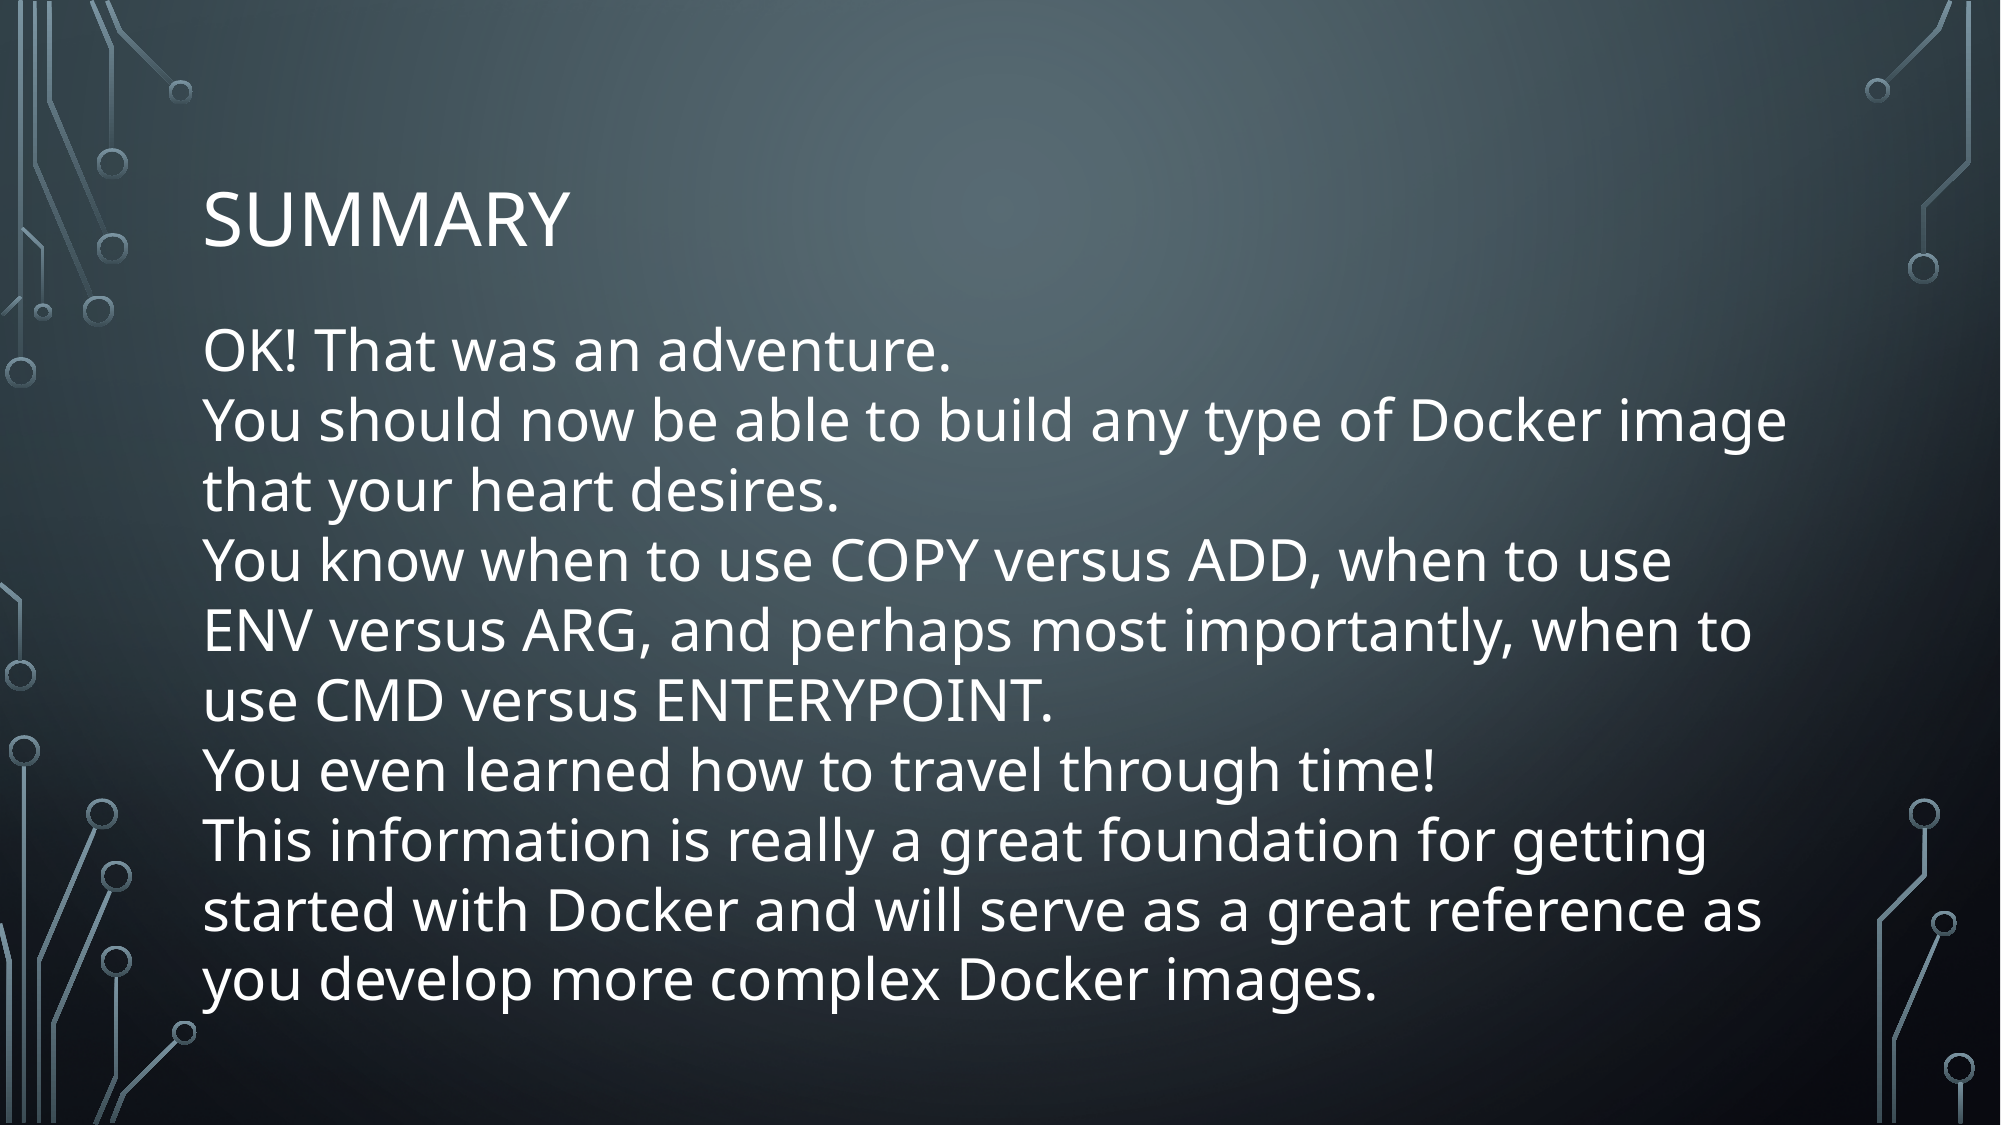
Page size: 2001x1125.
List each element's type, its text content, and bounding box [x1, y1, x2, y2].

text_box OK! That was an adventure. You should now be able to build any type of Docker image that your heart desires. You know when to use COPY versus ADD, when to use ENV versus ARG, and perhaps most importantly, when to use CMD versus ENTERYPOINT. You even learned how to travel through time! This information is really a great foundation for getting started with Docker and will serve as a great reference as you develop more complex Docker images. [187, 305, 1813, 1020]
title Summary [187, 101, 1813, 305]
